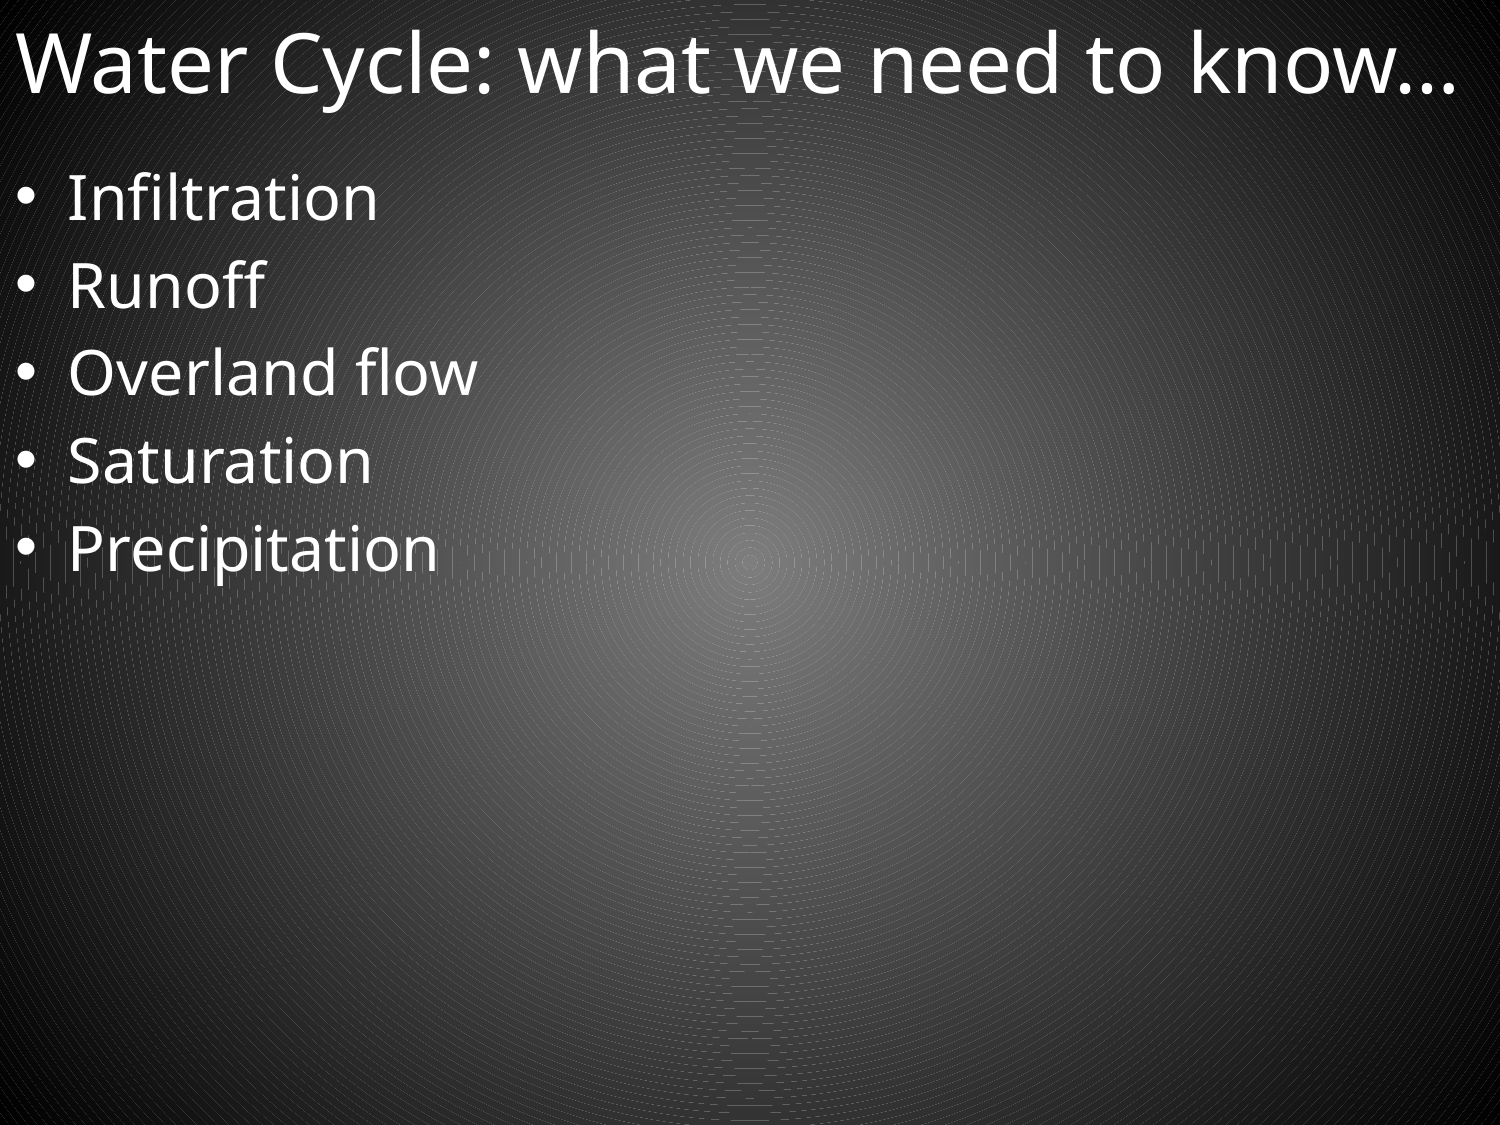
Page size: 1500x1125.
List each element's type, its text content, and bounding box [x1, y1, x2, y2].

list Infiltration Runoff Overland flow Saturation Precipitation [0, 150, 905, 594]
title Water Cycle: what we need to know… [0, 0, 1500, 121]
